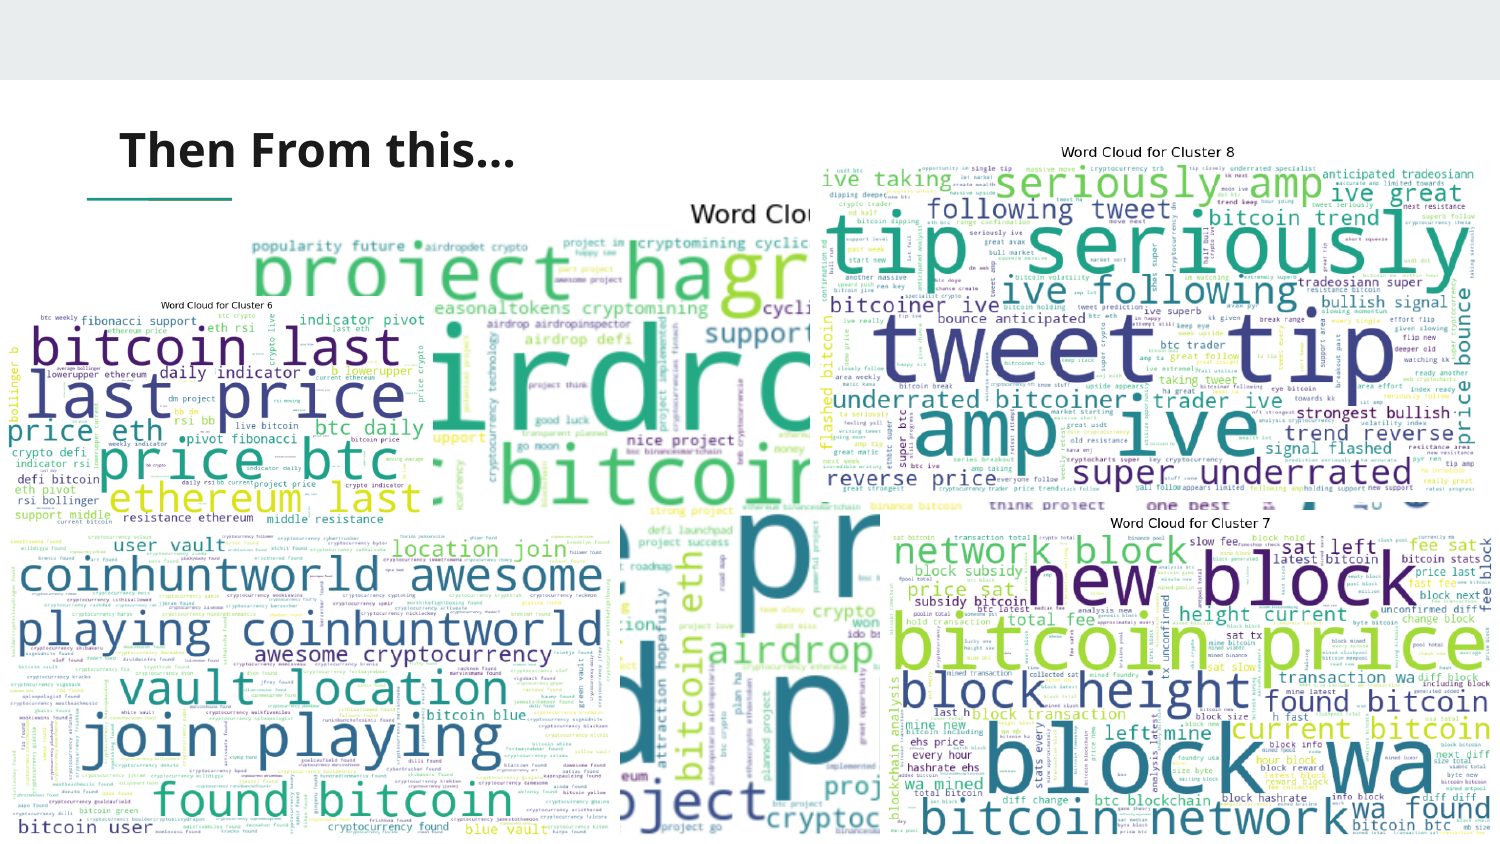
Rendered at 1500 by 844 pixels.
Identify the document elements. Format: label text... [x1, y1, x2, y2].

title Then From this… [104, 105, 1366, 193]
picture [0, 138, 1500, 844]
